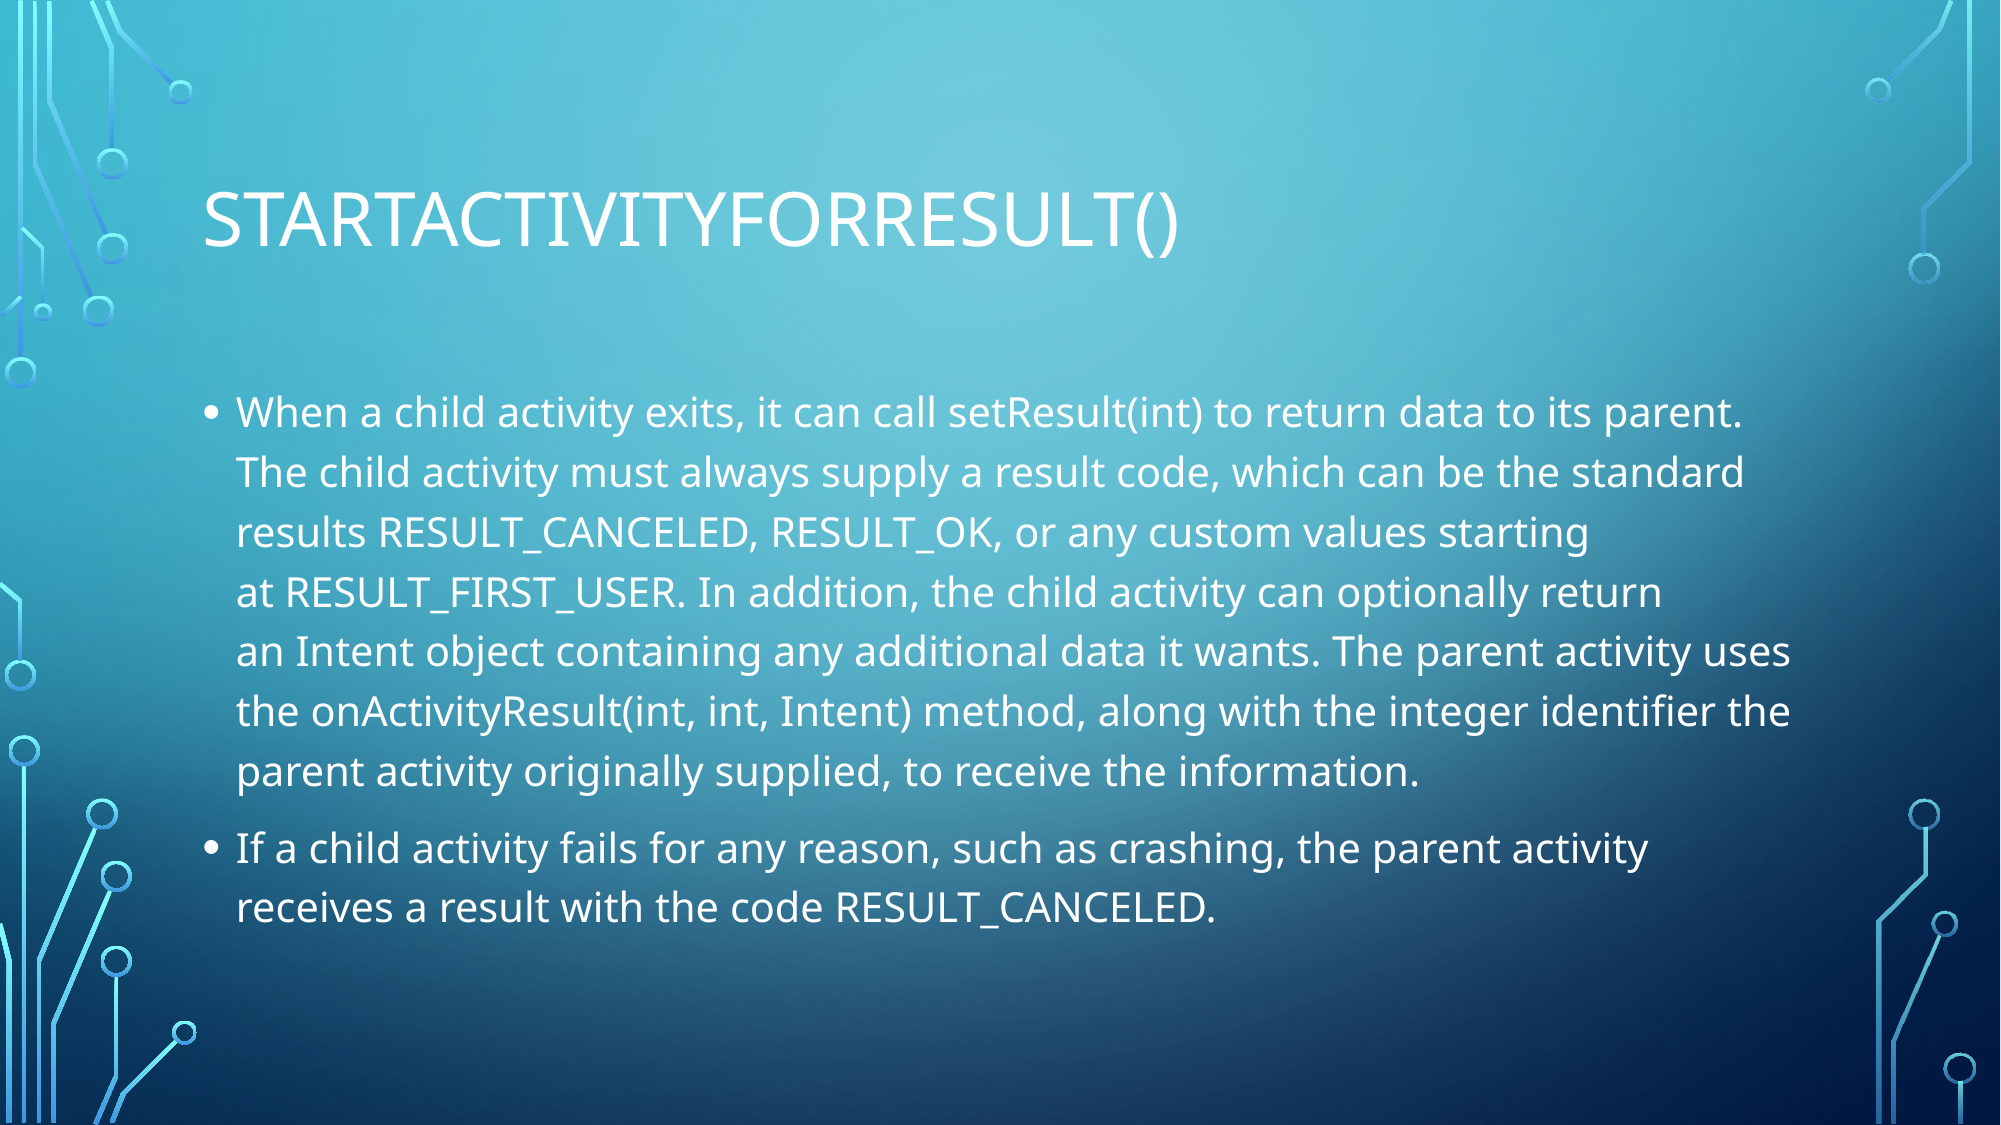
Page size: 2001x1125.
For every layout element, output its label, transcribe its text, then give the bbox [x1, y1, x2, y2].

list When a child activity exits, it can call setResult(int) to return data to its parent. The child activity must always supply a result code, which can be the standard results RESULT_CANCELED, RESULT_OK, or any custom values starting at RESULT_FIRST_USER. In addition, the child activity can optionally return an Intent object containing any additional data it wants. The parent activity uses the onActivityResult(int, int, Intent) method, along with the integer identifier the parent activity originally supplied, to receive the information. If a child activity fails for any reason, such as crashing, the parent activity receives a result with the code RESULT_CANCELED. [187, 369, 1813, 950]
title startActivityForResult() [187, 101, 1813, 344]
